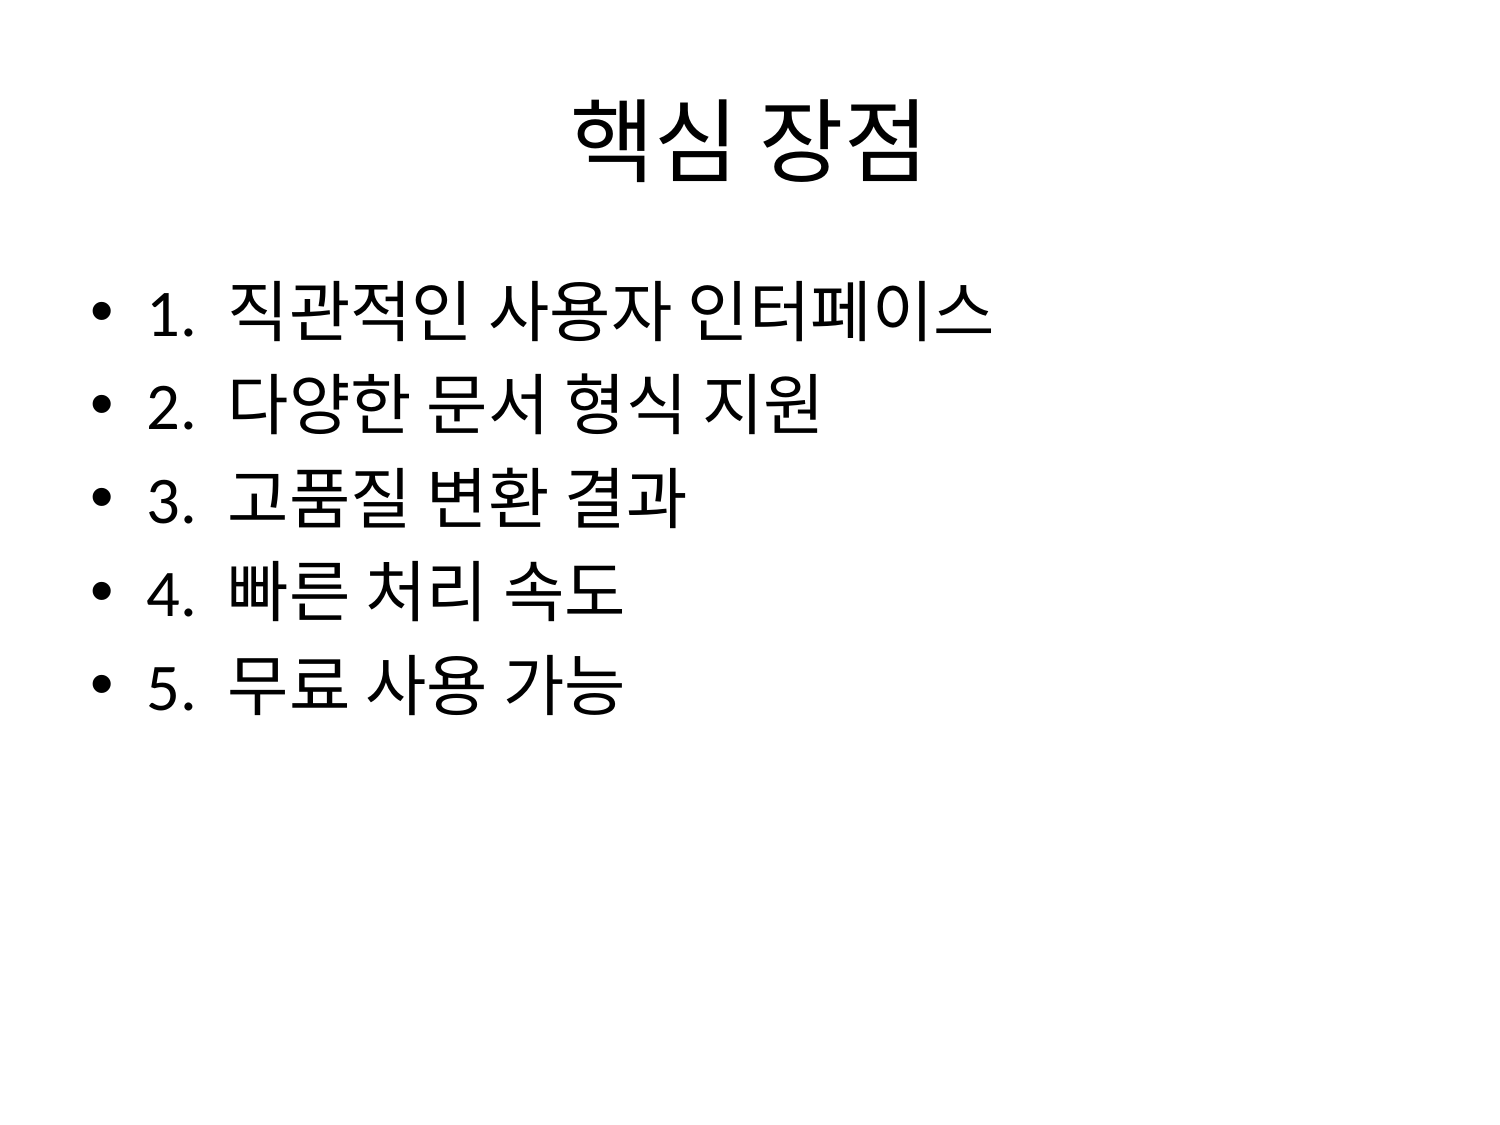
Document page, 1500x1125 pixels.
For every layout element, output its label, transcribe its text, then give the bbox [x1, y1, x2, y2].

title 핵심 장점 [75, 45, 1425, 233]
list 1. 직관적인 사용자 인터페이스 2. 다양한 문서 형식 지원 3. 고품질 변환 결과 4. 빠른 처리 속도 5. 무료 사용 가능 [75, 262, 1425, 1005]
